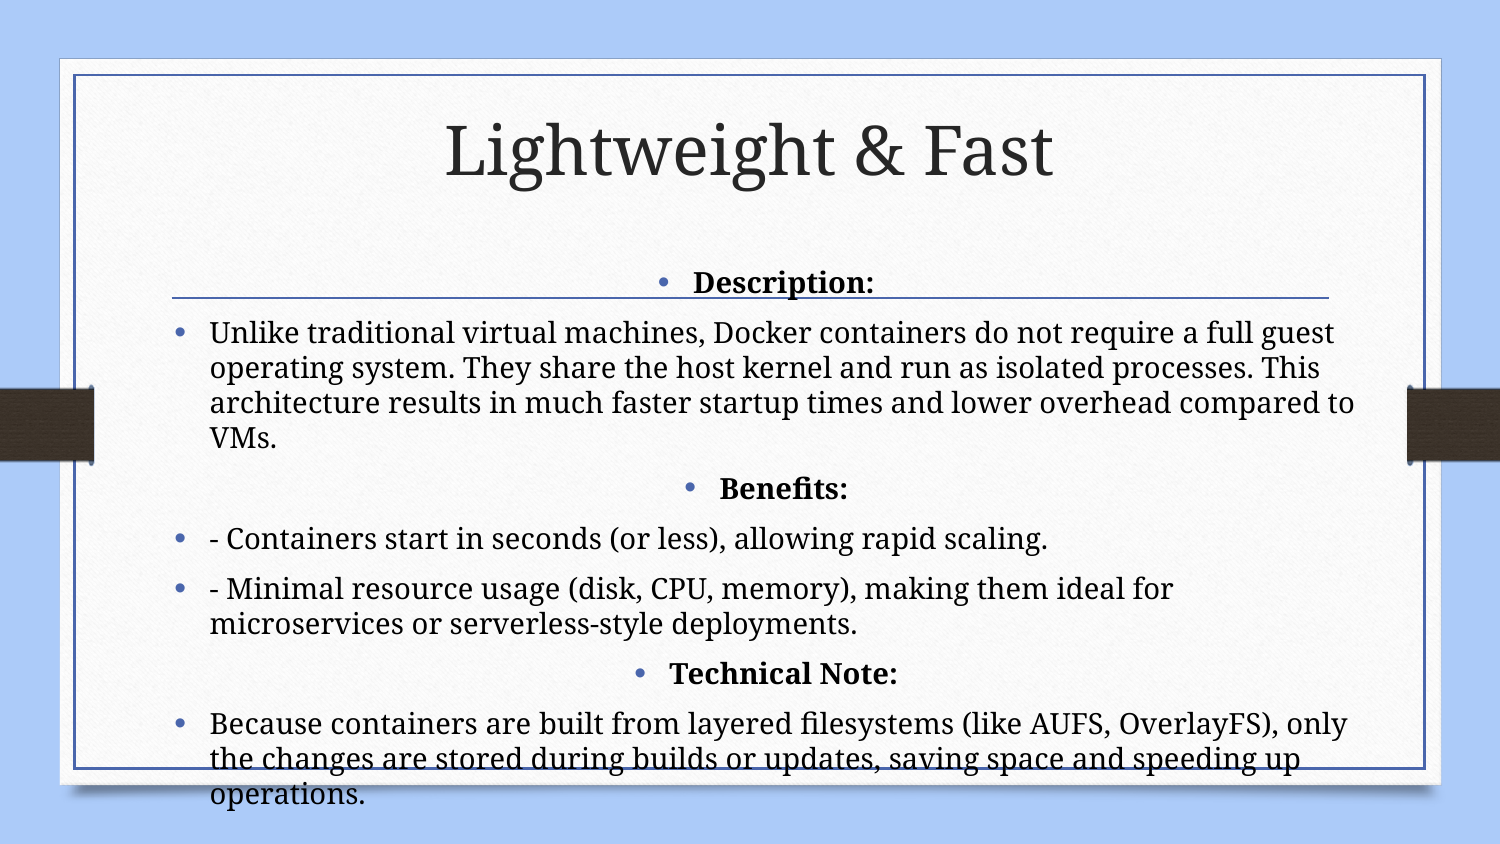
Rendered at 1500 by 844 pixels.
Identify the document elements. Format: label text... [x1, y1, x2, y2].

picture [0, 0, 1500, 844]
list Description: Unlike traditional virtual machines, Docker containers do not require a full guest operating system. They share the host kernel and run as isolated processes. This architecture results in much faster startup times and lower overhead compared to VMs. Benefits: - Containers start in seconds (or less), allowing rapid scaling. - Minimal resource usage (disk, CPU, memory), making them ideal for microservices or serverless-style deployments. Technical Note: Because containers are built from layered filesystems (like AUFS, OverlayFS), only the changes are stored during builds or updates, saving space and speeding up operations. [159, 257, 1374, 666]
title Lightweight & Fast [159, 68, 1341, 229]
